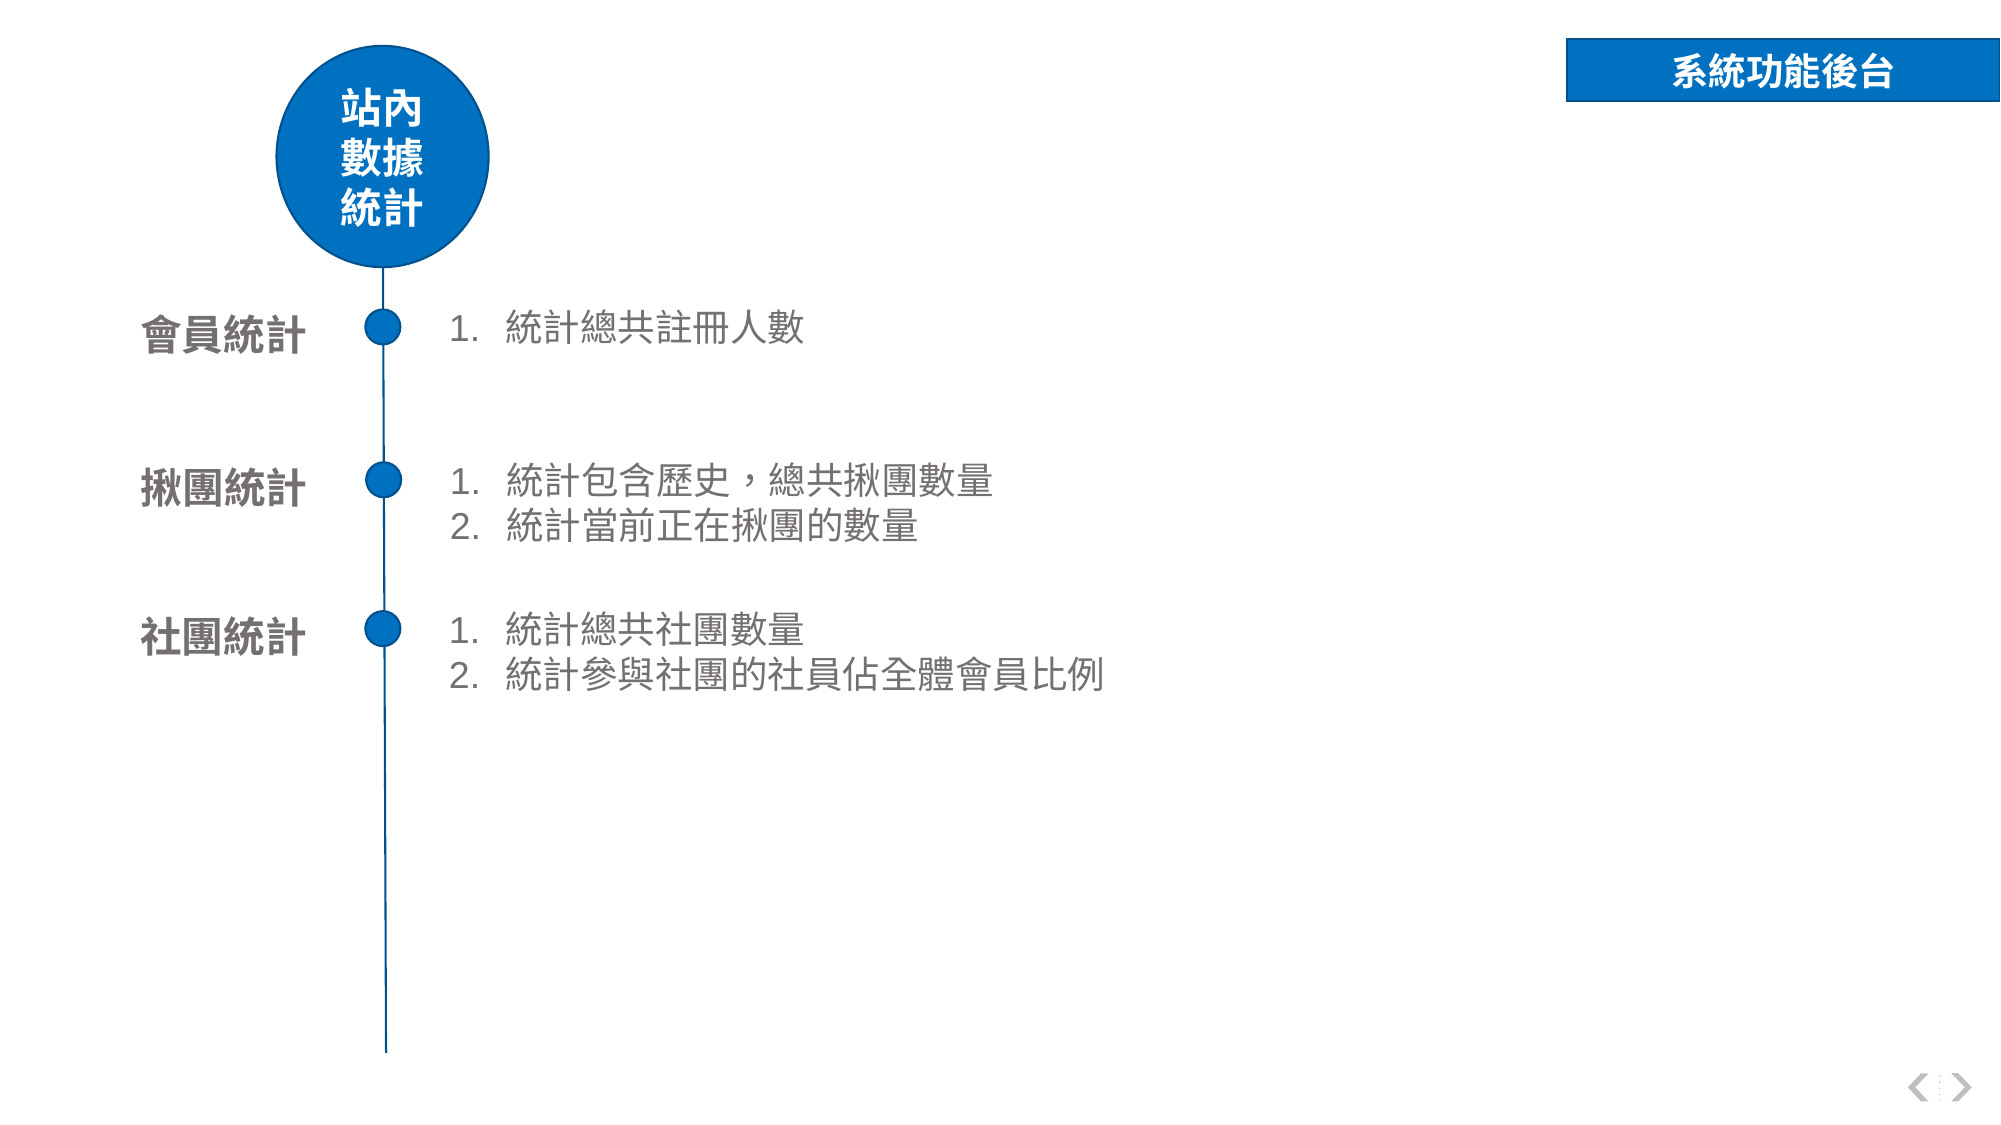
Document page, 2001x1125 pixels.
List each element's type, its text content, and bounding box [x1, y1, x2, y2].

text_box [382, 219, 387, 1054]
text_box 統計總共註冊人數 [433, 296, 1450, 358]
text_box 系統功能後台 [1567, 38, 2000, 102]
text_box [390, 311, 401, 343]
text_box 會員統計 [72, 293, 374, 375]
text_box 統計總共社團數量 統計參與社團的社員佔全體會員比例 [433, 598, 1450, 705]
text_box [390, 463, 402, 496]
text_box [390, 612, 401, 645]
text_box 站內 數據統計 [276, 45, 489, 267]
text_box 統計包含歷史，總共揪團數量 統計當前正在揪團的數量 [434, 449, 1451, 556]
text_box 揪團統計 [73, 445, 375, 528]
text_box 社團統計 [72, 594, 374, 676]
